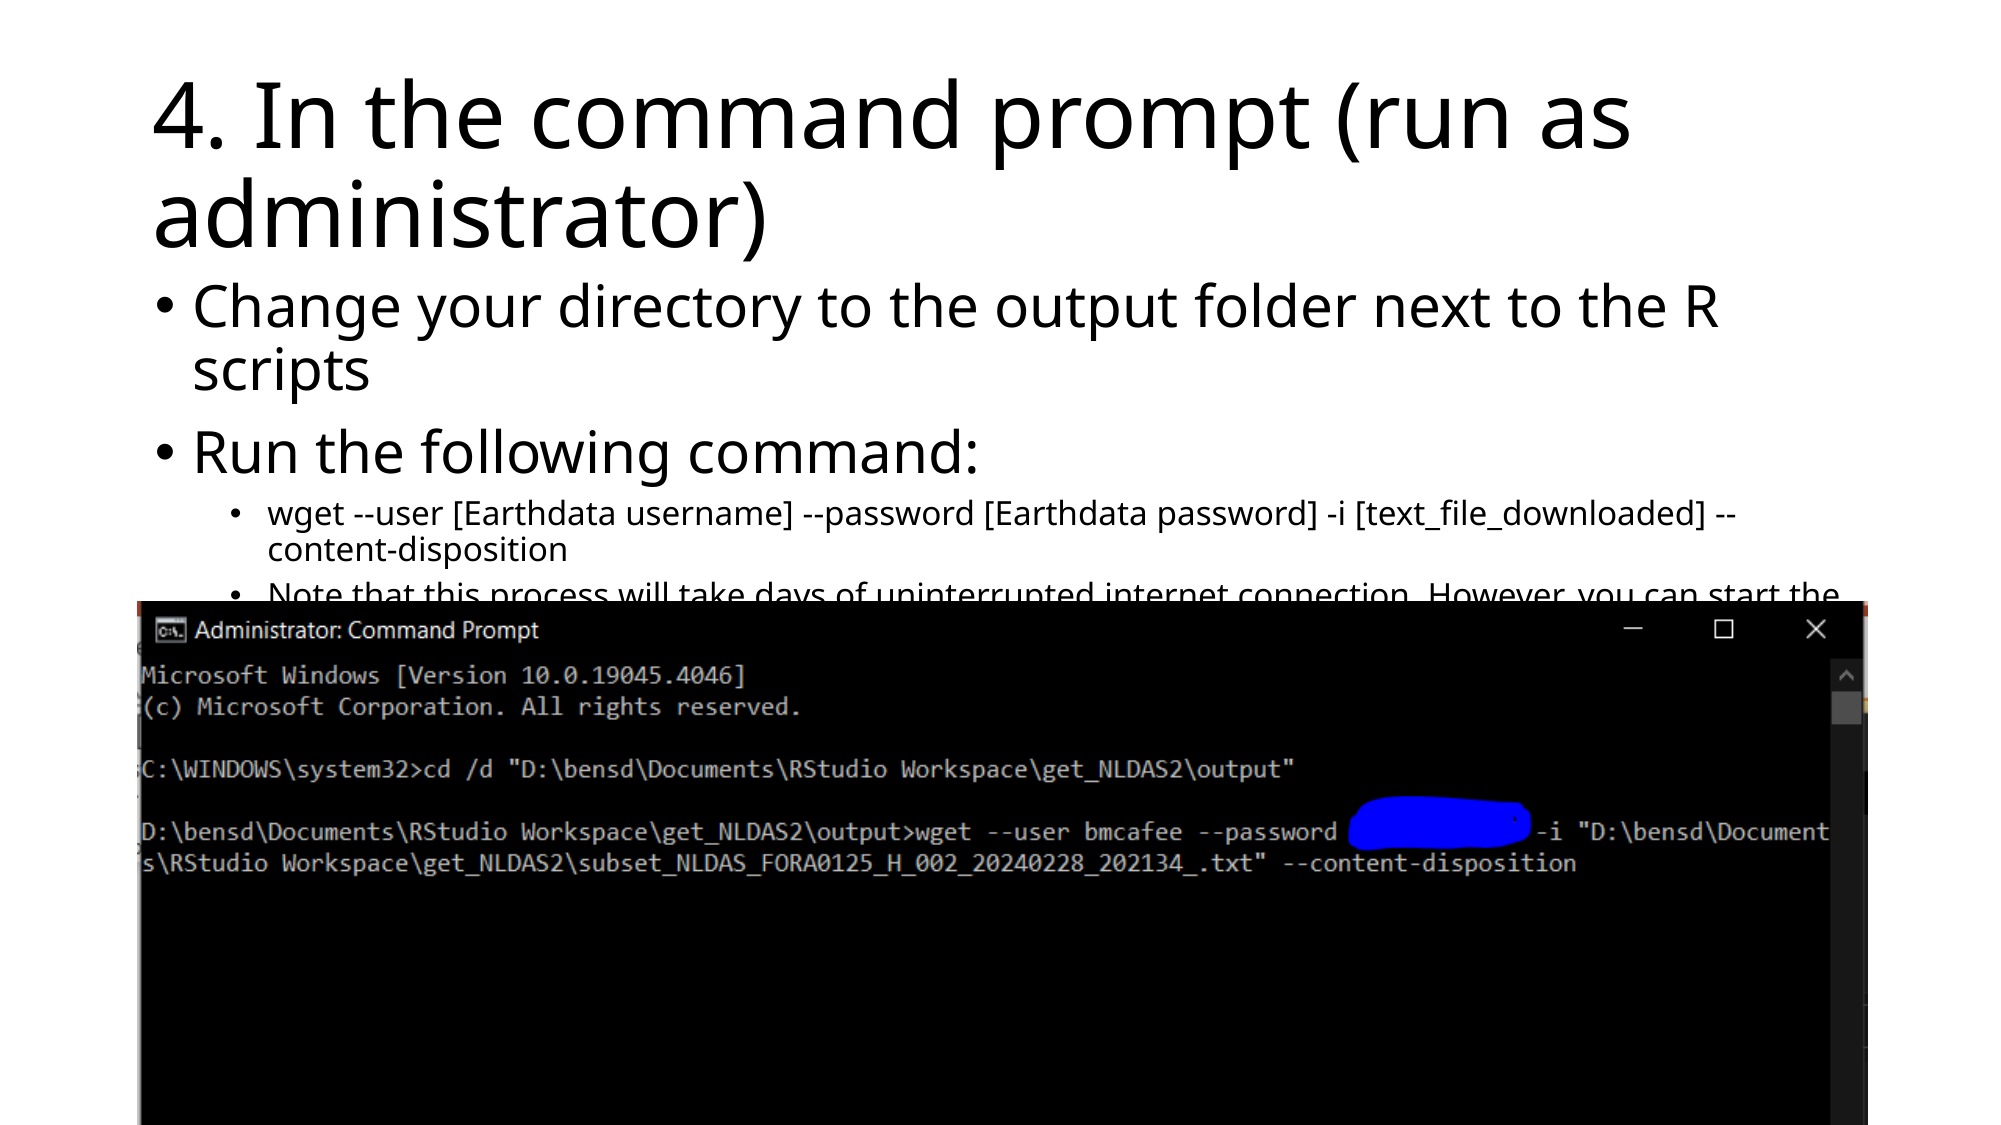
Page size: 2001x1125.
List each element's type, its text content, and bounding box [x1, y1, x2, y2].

list Change your directory to the output folder next to the R scripts Run the following command: wget --user [Earthdata username] --password [Earthdata password] -i [text_file_downloaded] --content-disposition Note that this process will take days of uninterrupted internet connection. However, you can start the process where you left off using steps 5 and 6. [139, 269, 1865, 600]
title 4. In the command prompt (run as administrator) [137, 59, 1863, 278]
picture [136, 600, 1868, 1125]
